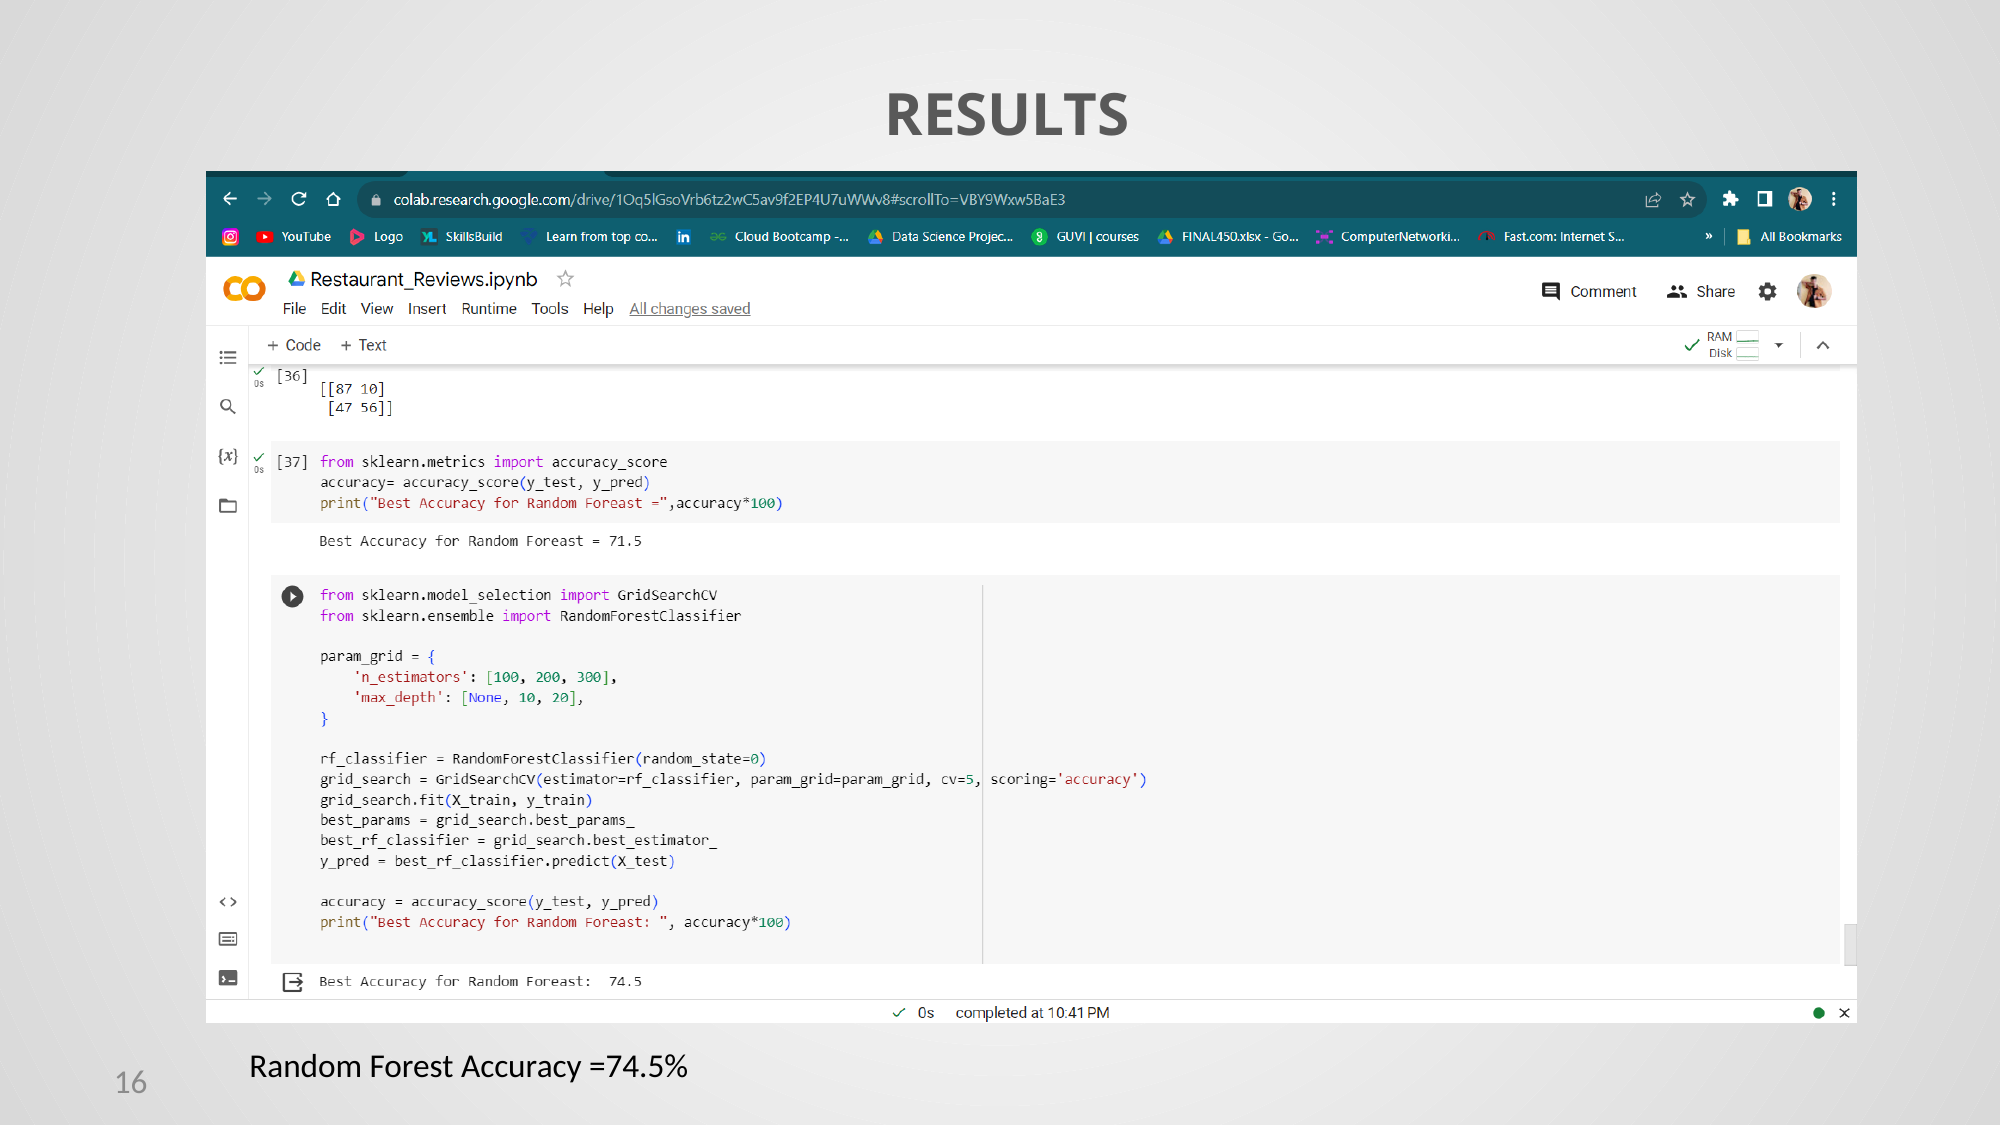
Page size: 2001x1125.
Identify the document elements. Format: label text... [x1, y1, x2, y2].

list Random Forest Accuracy =74.5% [229, 1034, 1430, 1125]
picture [206, 171, 1857, 1024]
slide_number 16 [82, 1053, 168, 1107]
text_box RESULTS [137, 78, 1877, 160]
